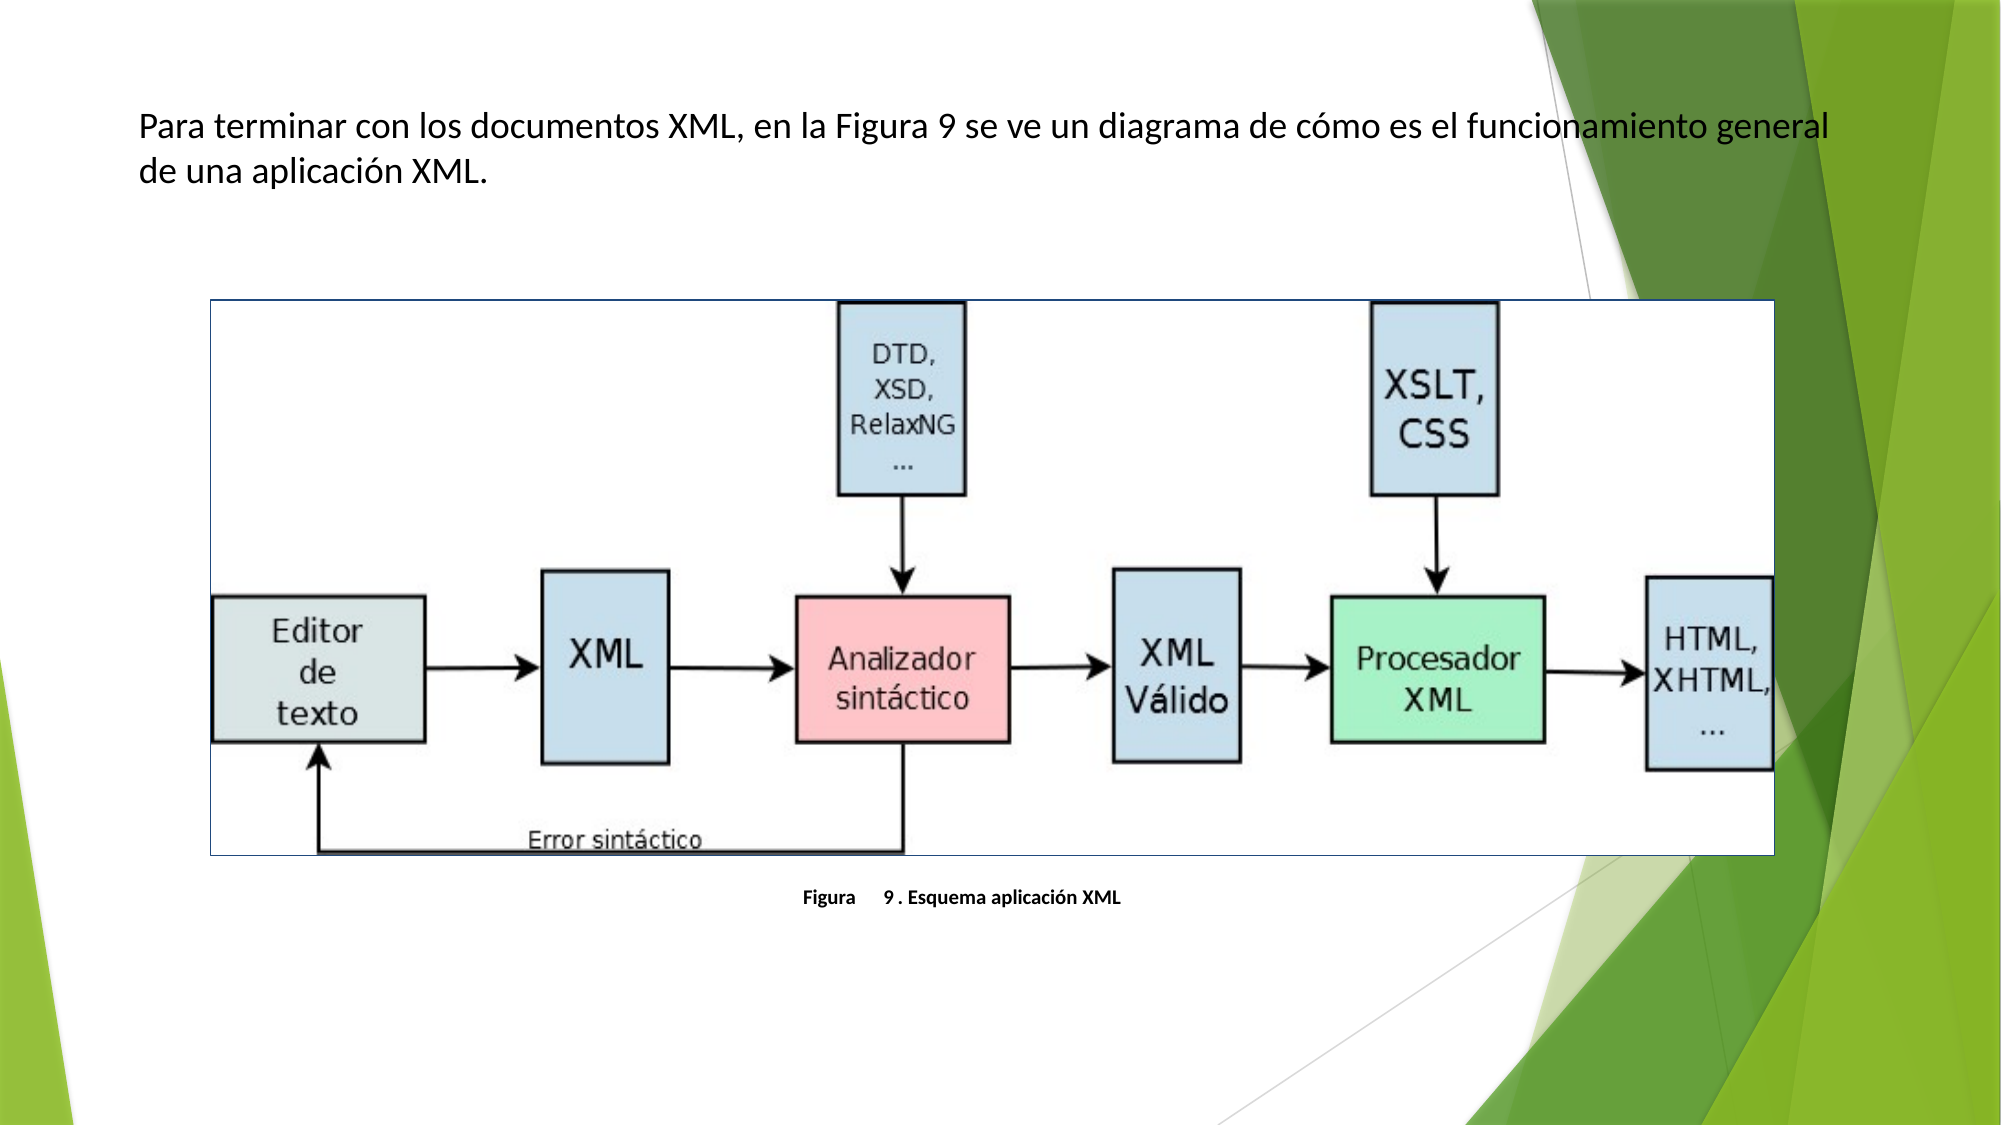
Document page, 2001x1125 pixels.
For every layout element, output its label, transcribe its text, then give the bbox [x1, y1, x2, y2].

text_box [210, 299, 1776, 971]
text_box Para terminar con los documentos XML, en la Figura 9 se ve un diagrama de cómo es el funcionamiento general de una aplicación XML. [123, 93, 1862, 199]
